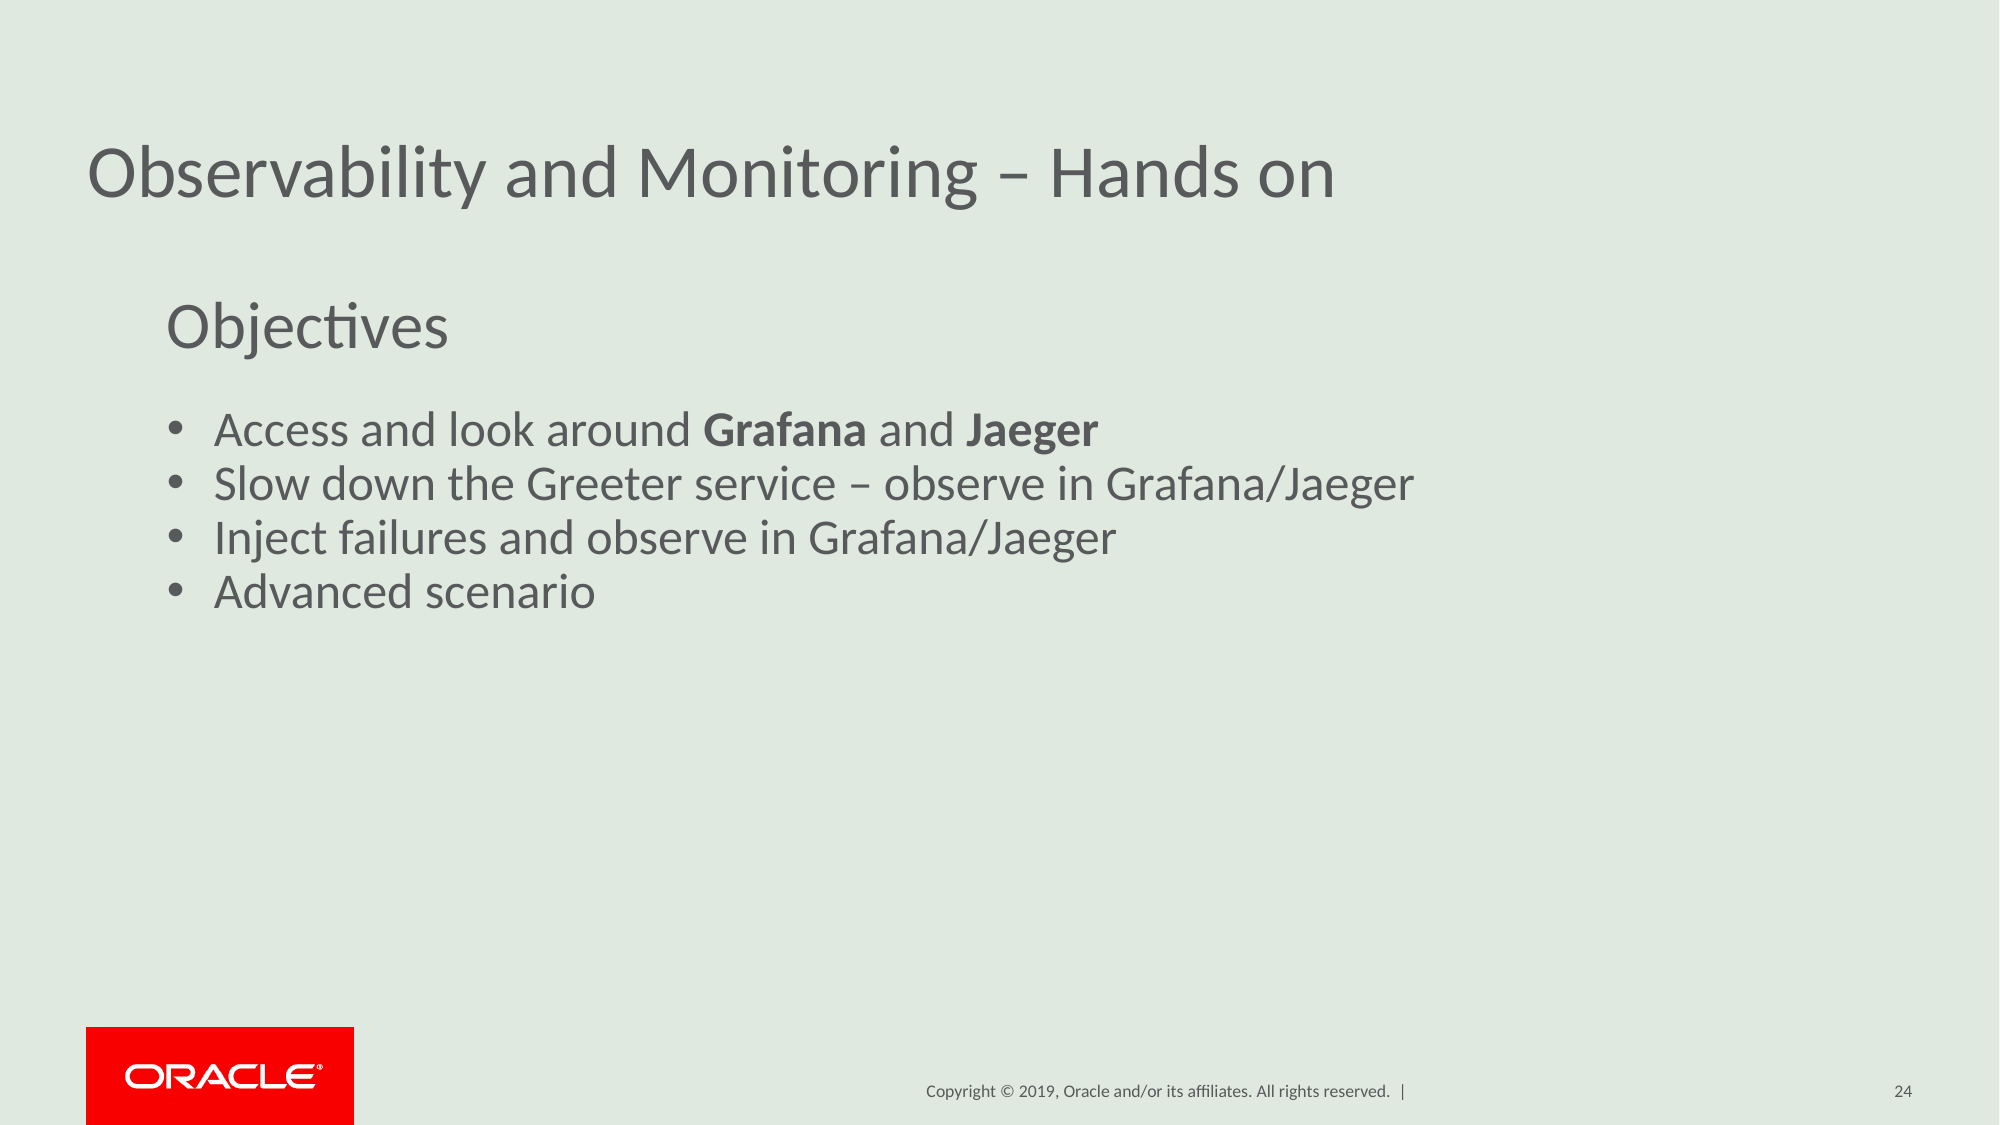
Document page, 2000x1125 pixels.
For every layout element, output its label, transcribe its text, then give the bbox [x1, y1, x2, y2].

title Observability and Monitoring – Hands on [87, 66, 1913, 213]
slide_number 24 [1857, 1075, 1913, 1106]
picture [86, 1027, 354, 1125]
